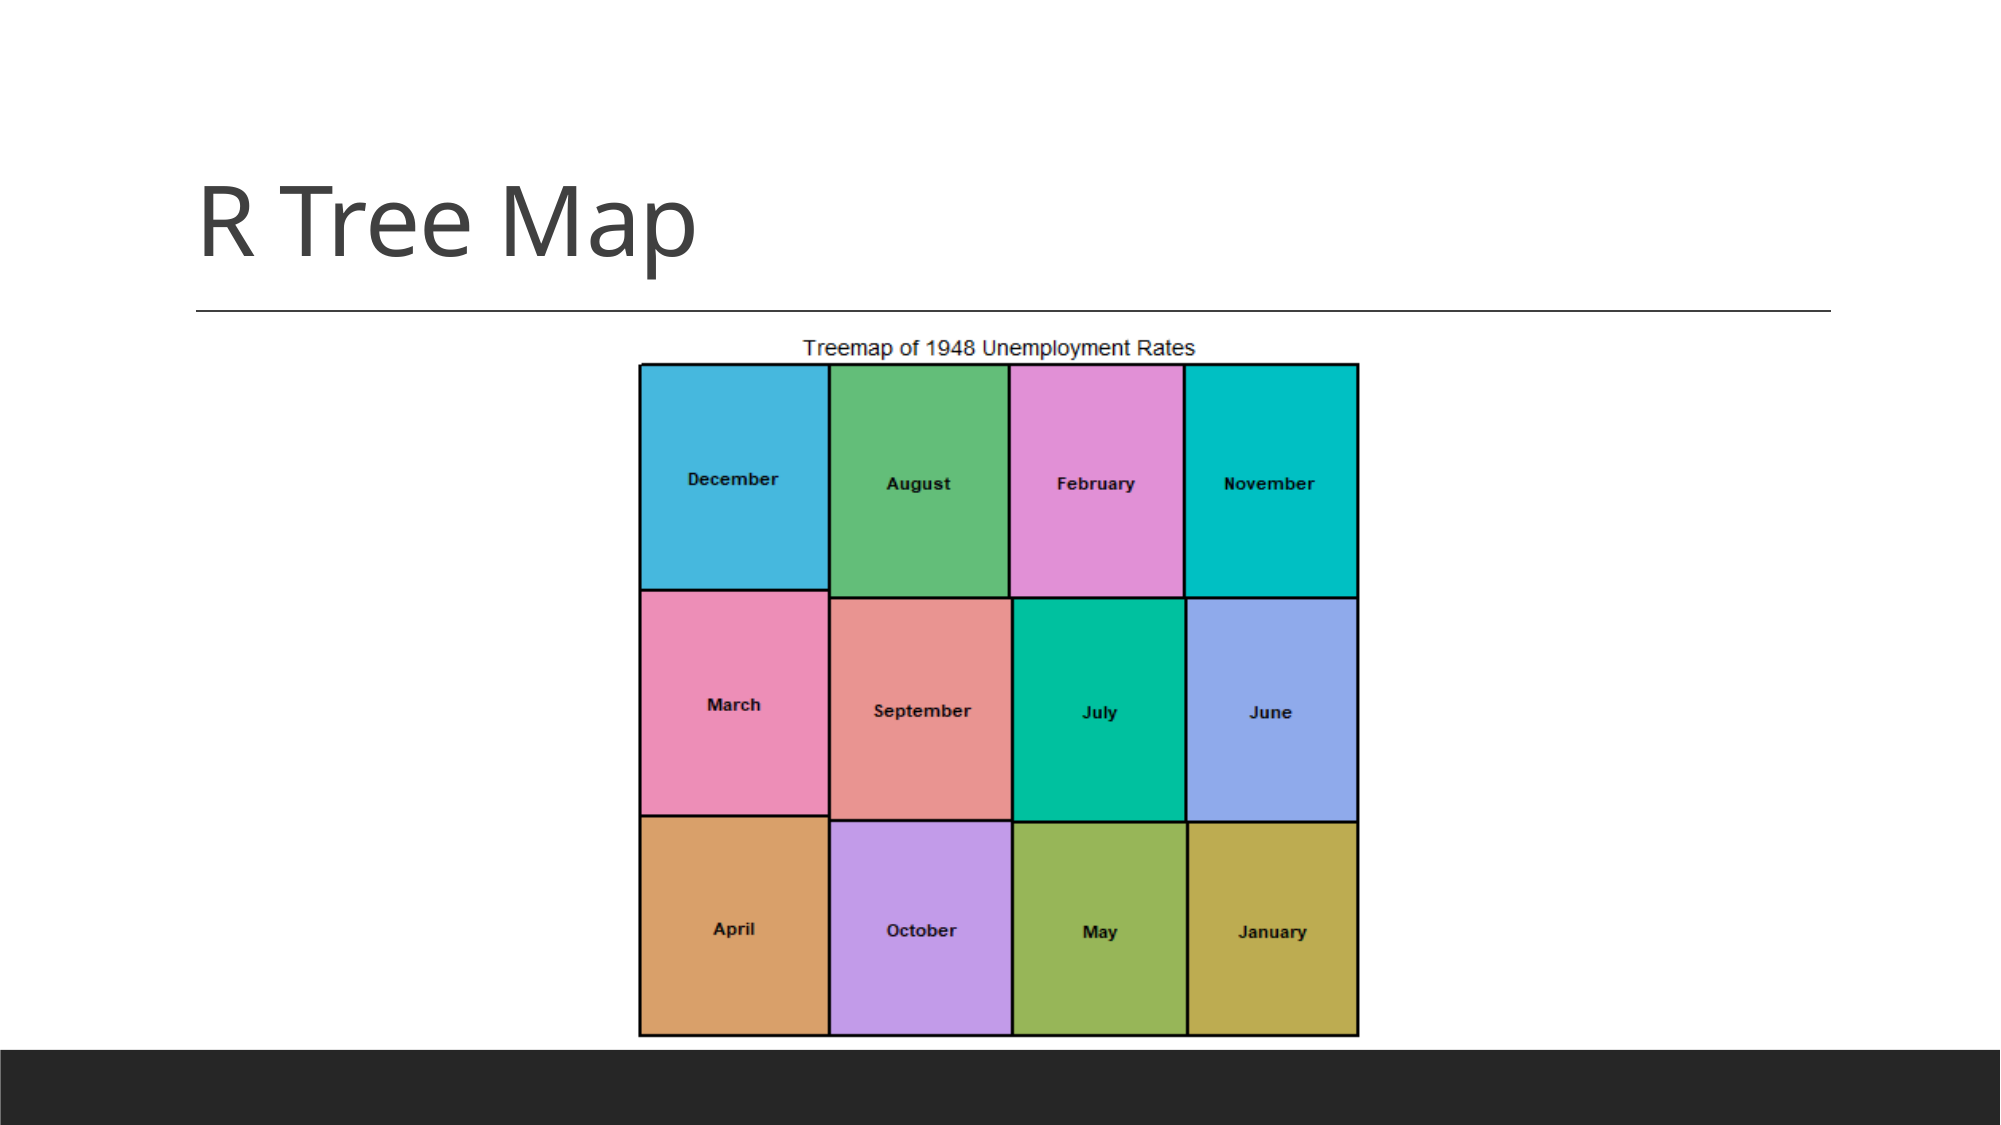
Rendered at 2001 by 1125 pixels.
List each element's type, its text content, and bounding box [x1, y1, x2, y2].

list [618, 315, 1382, 1049]
title R Tree Map [180, 47, 1830, 285]
